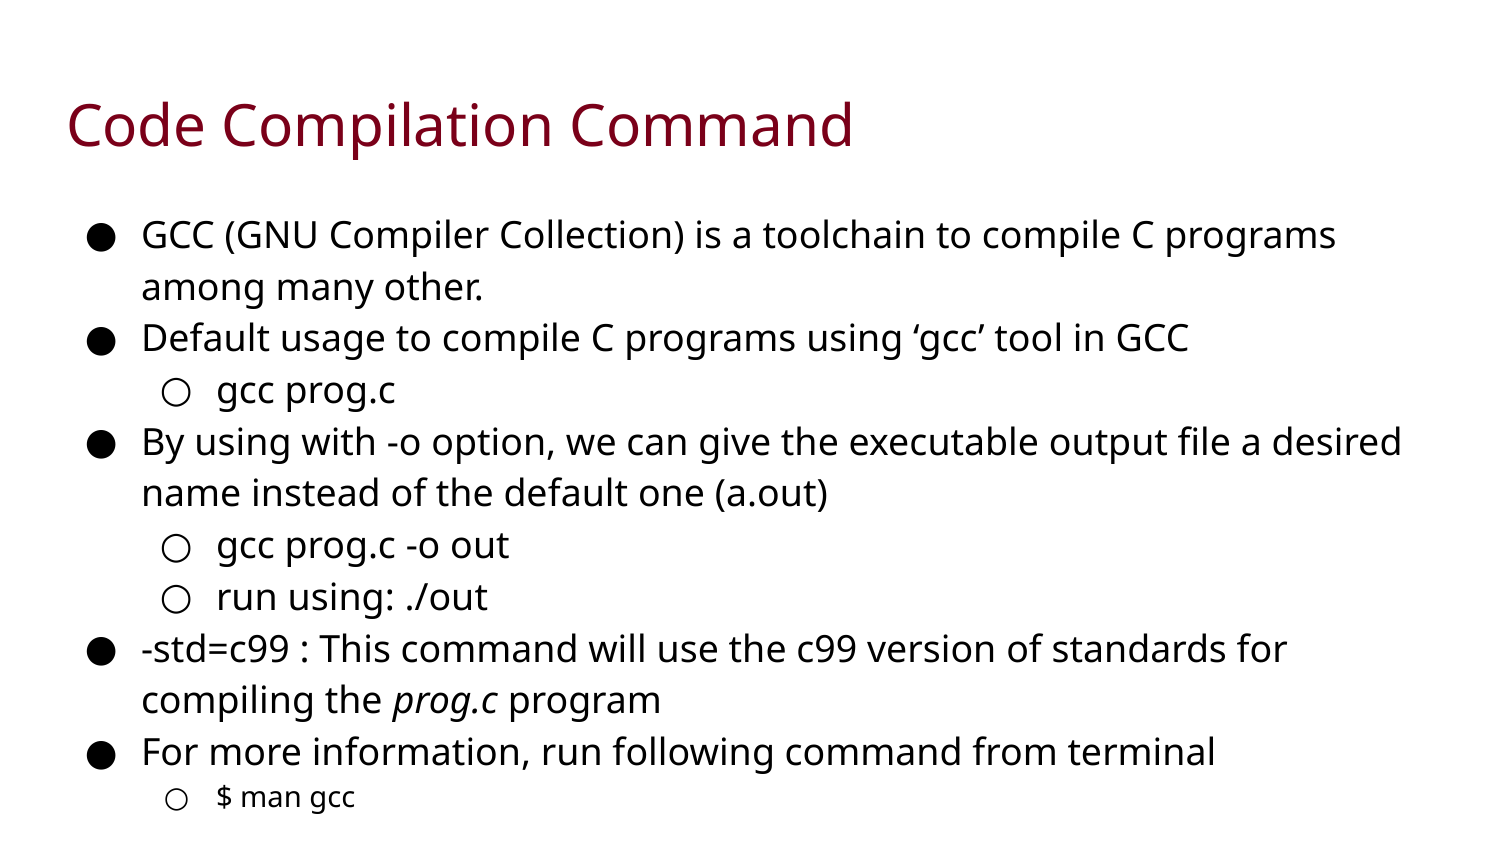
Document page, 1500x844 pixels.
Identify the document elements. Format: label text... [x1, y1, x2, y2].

title Code Compilation Command [51, 72, 1449, 167]
list GCC (GNU Compiler Collection) is a toolchain to compile C programs among many other. Default usage to compile C programs using ‘gcc’ tool in GCC gcc prog.c By using with -o option, we can give the executable output file a desired name instead of the default one (a.out) gcc prog.c -o out run using: ./out -std=c99 : This command will use the c99 version of standards for compiling the prog.c program For more information, run following command from terminal $ man gcc [51, 189, 1449, 750]
